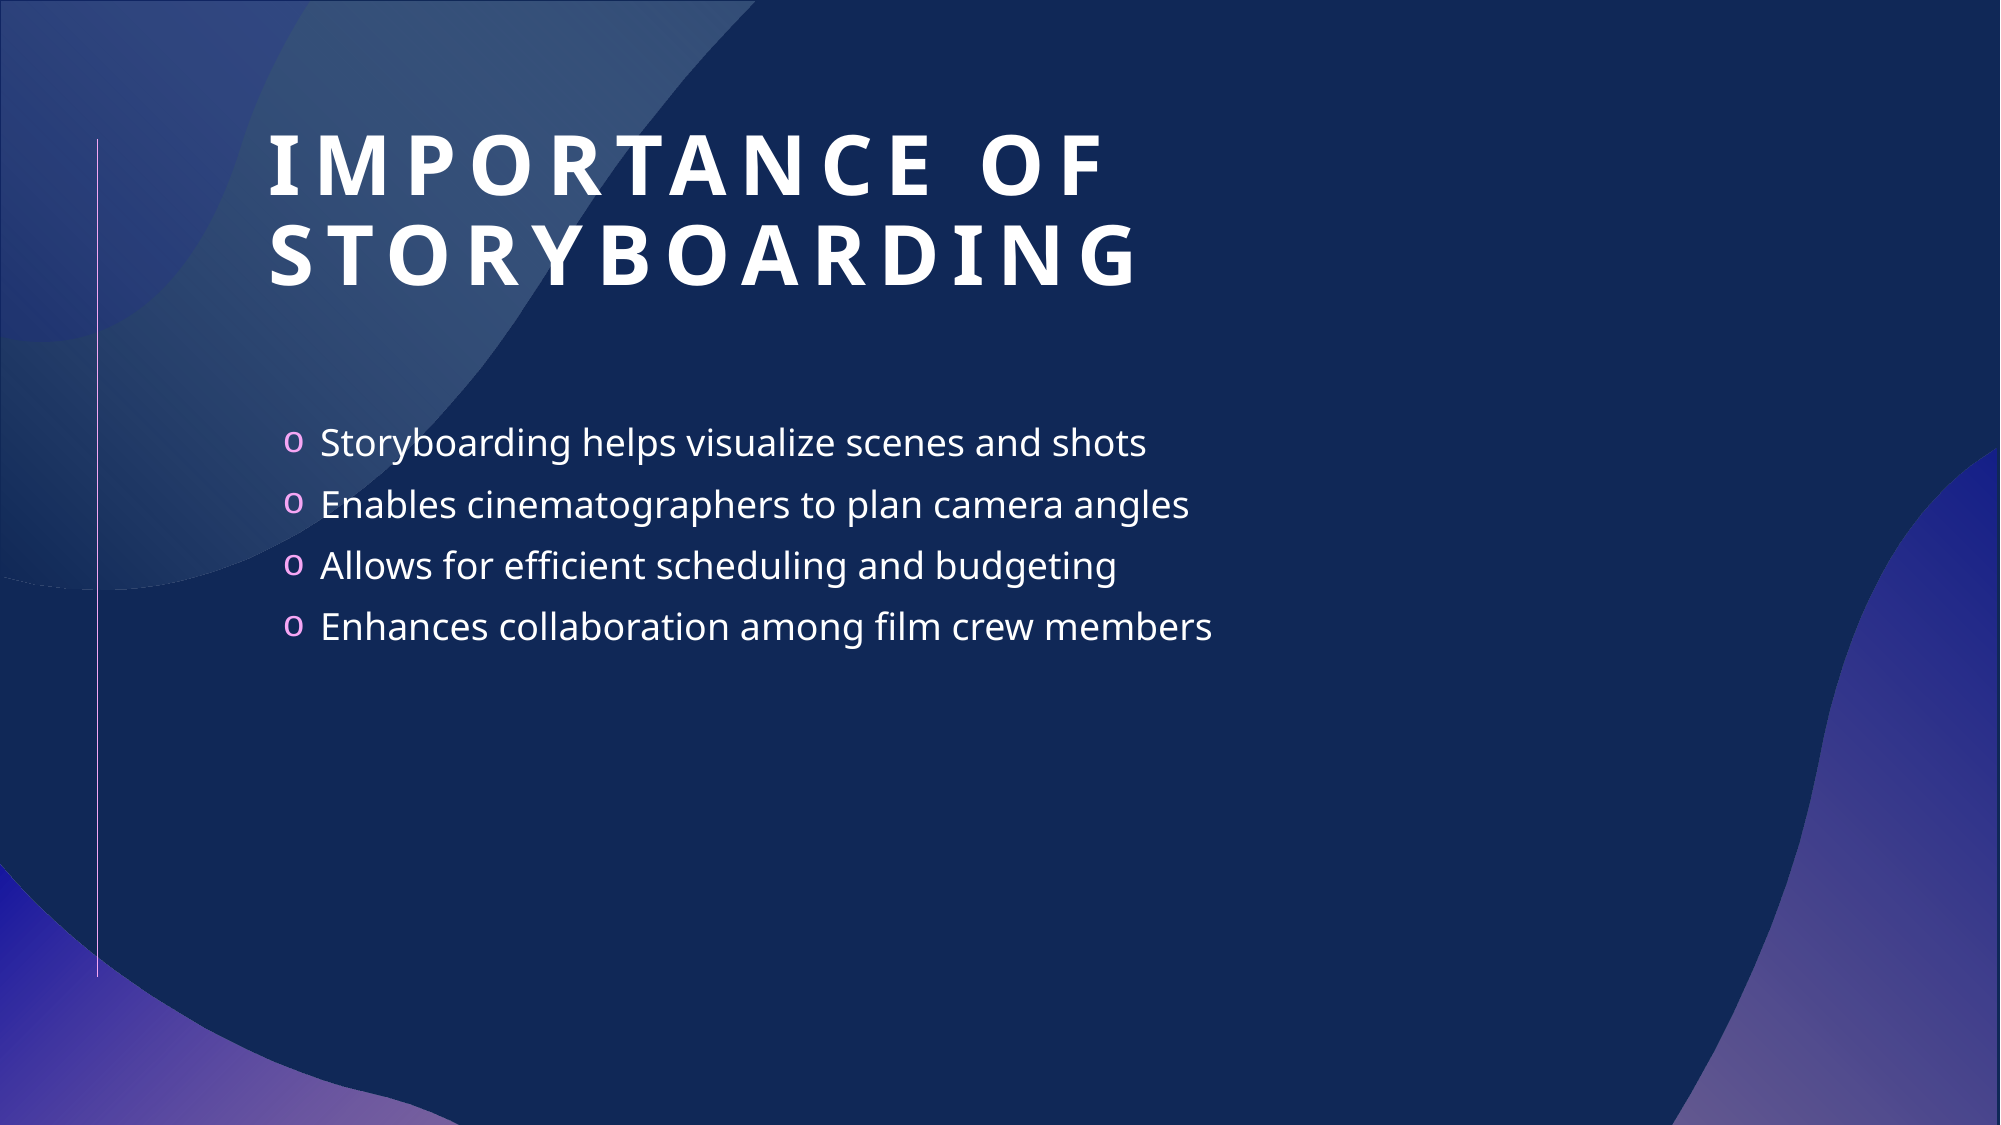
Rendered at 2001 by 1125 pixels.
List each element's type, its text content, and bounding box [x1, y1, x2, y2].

title Importance of Storyboarding [253, 135, 1710, 311]
list Storyboarding helps visualize scenes and shots Enables cinematographers to plan camera angles Allows for efficient scheduling and budgeting Enhances collaboration among film crew members [267, 416, 1542, 840]
